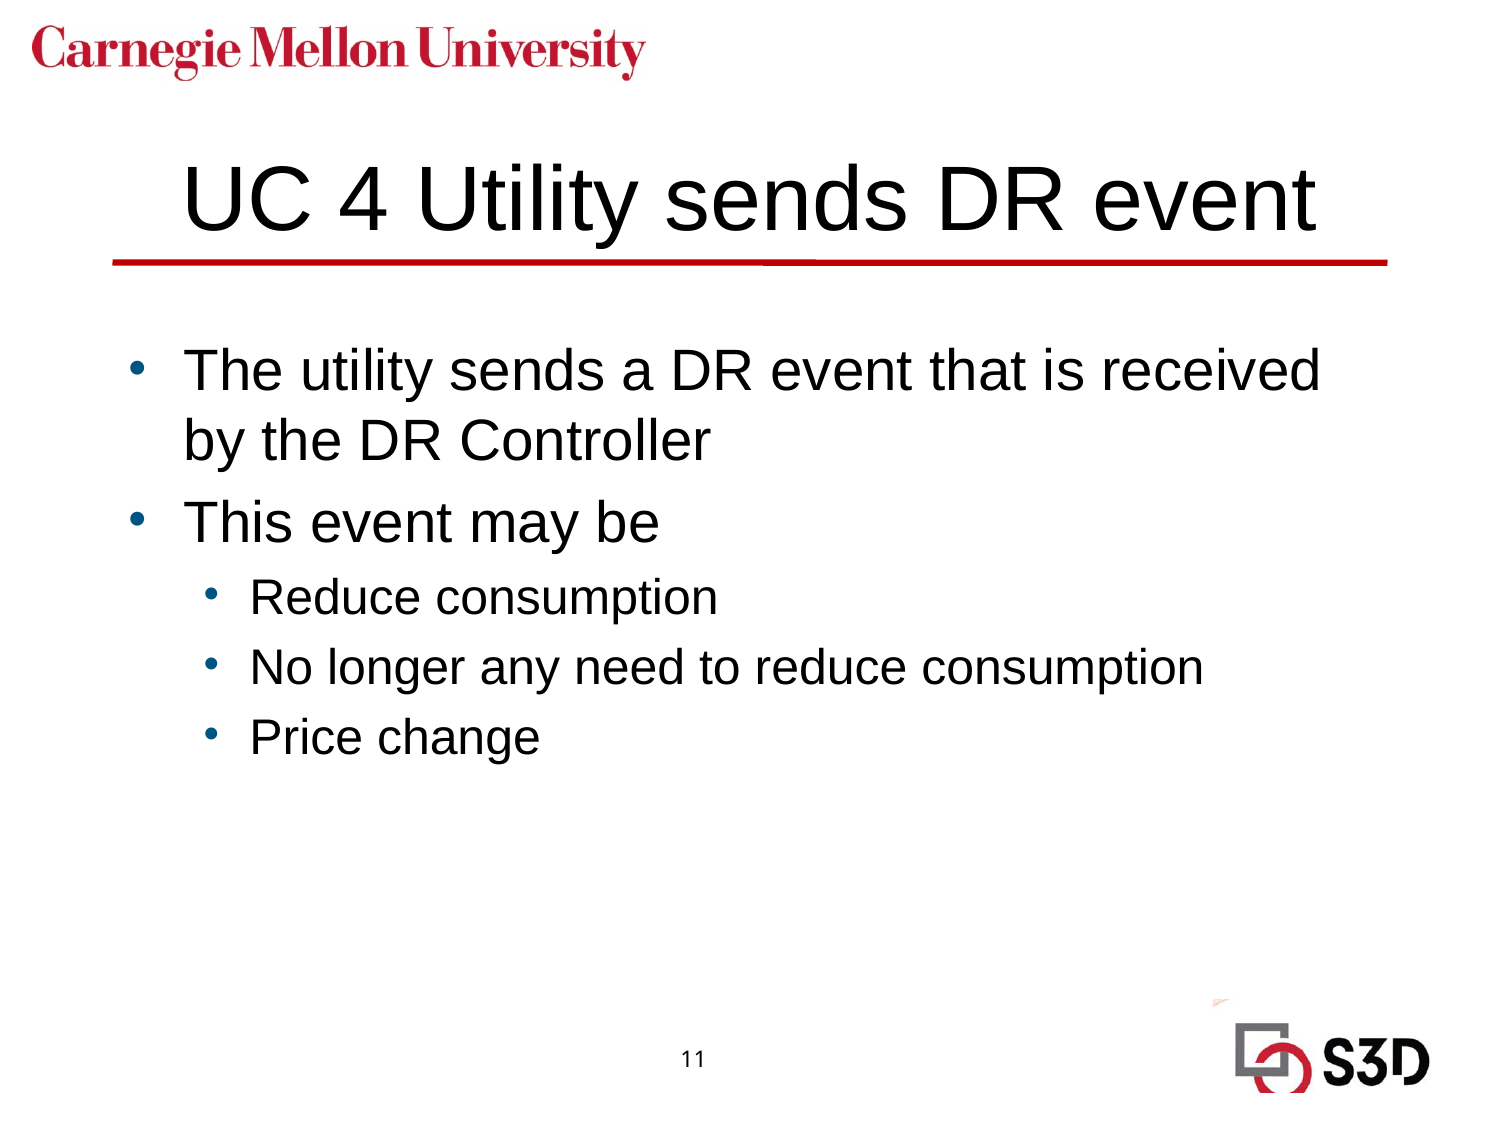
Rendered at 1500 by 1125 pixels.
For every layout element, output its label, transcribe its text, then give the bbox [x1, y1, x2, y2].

picture [32, 25, 646, 81]
list The utility sends a DR event that is received by the DR Controller This event may be Reduce consumption No longer any need to reduce consumption Price change [112, 324, 1388, 988]
title UC 4 Utility sends DR event [112, 99, 1388, 288]
